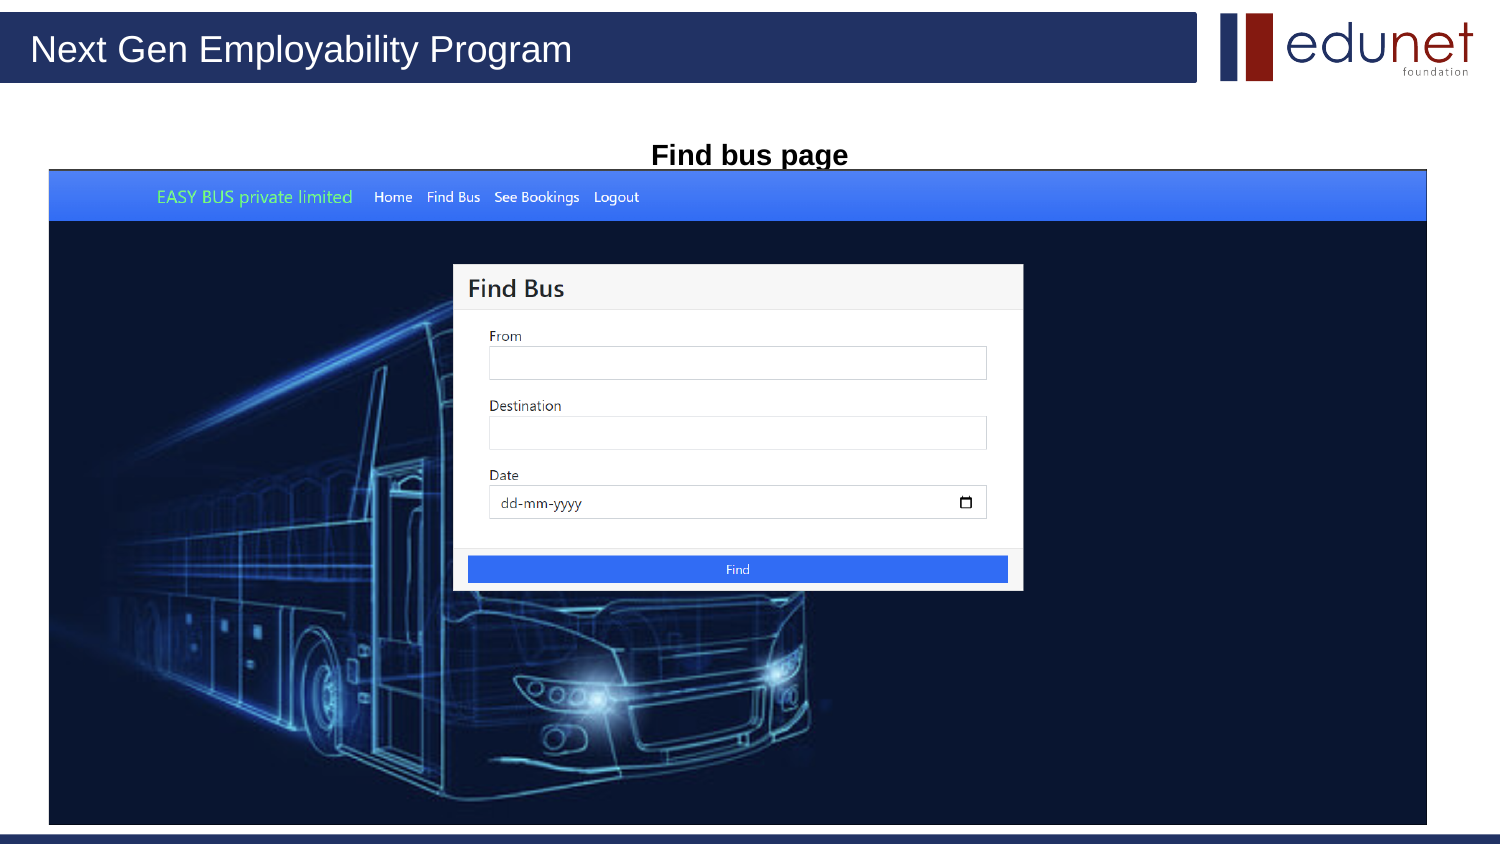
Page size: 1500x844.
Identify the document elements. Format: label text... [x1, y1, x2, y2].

title Find bus page [103, 98, 1397, 167]
picture [1279, 14, 1482, 83]
picture [48, 168, 1428, 826]
